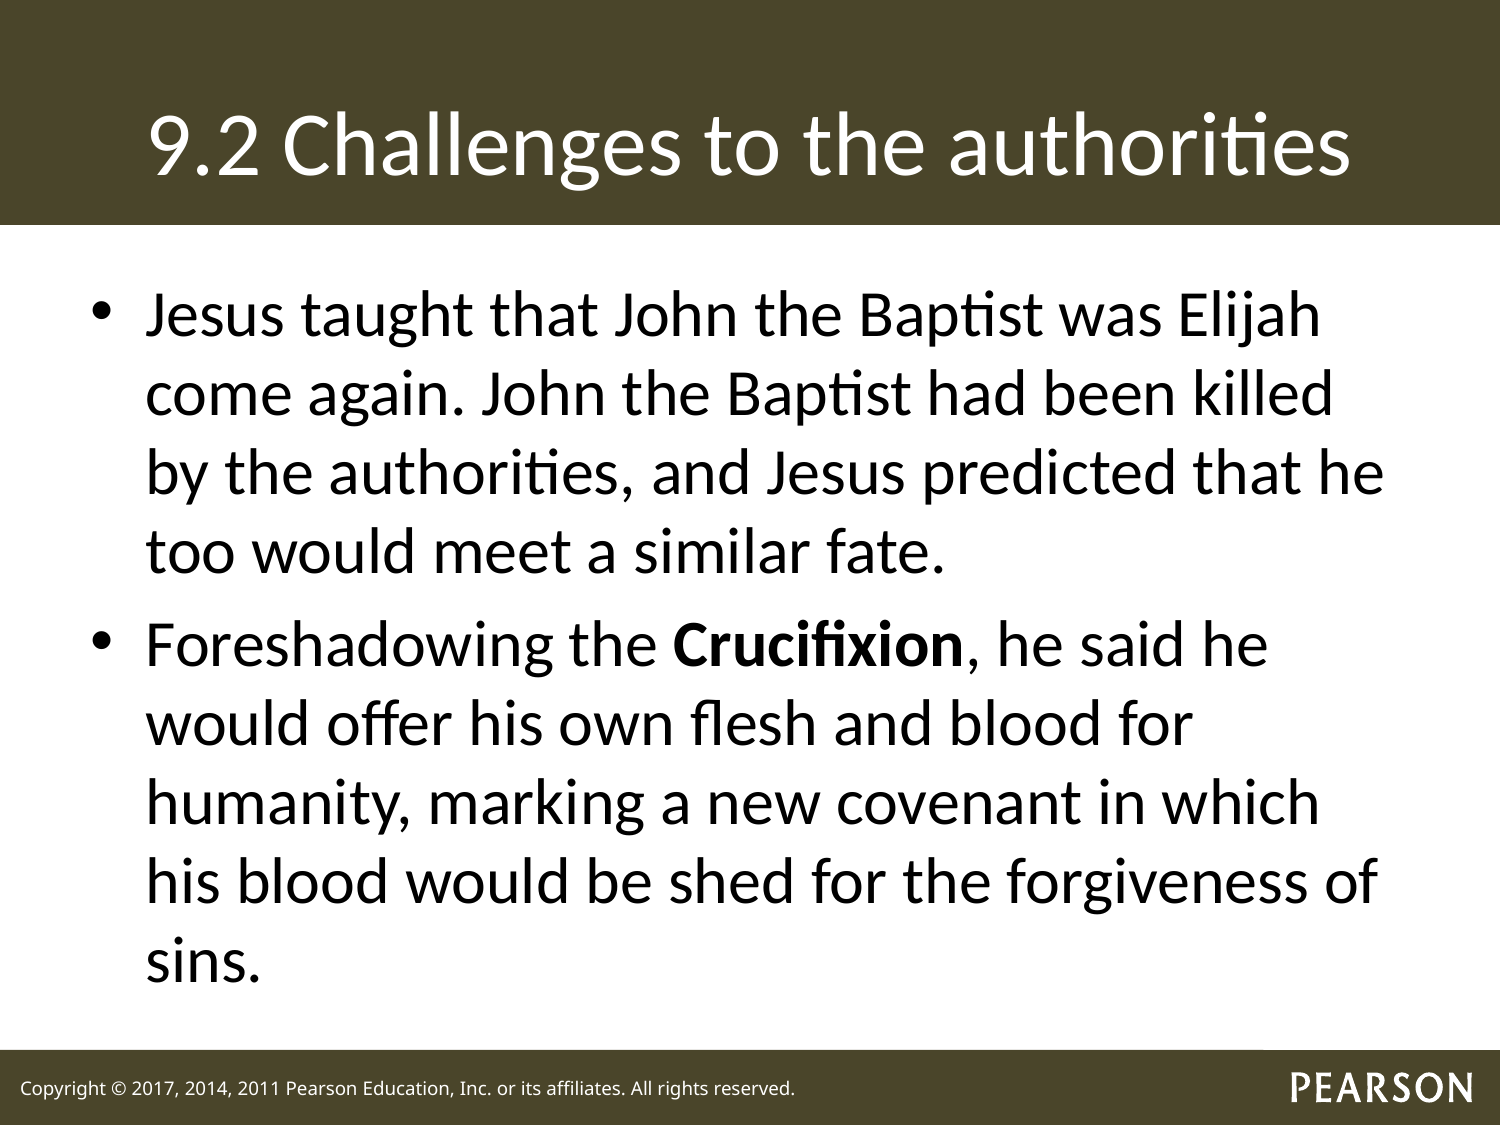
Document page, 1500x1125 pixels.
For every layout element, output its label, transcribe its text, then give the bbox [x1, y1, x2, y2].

title 9.2 Challenges to the authorities [75, 45, 1425, 233]
list Jesus taught that John the Baptist was Elijah come again. John the Baptist had been killed by the authorities, and Jesus predicted that he too would meet a similar fate. Foreshadowing the Crucifixion, he said he would offer his own flesh and blood for humanity, marking a new covenant in which his blood would be shed for the forgiveness of sins. [75, 262, 1425, 1005]
